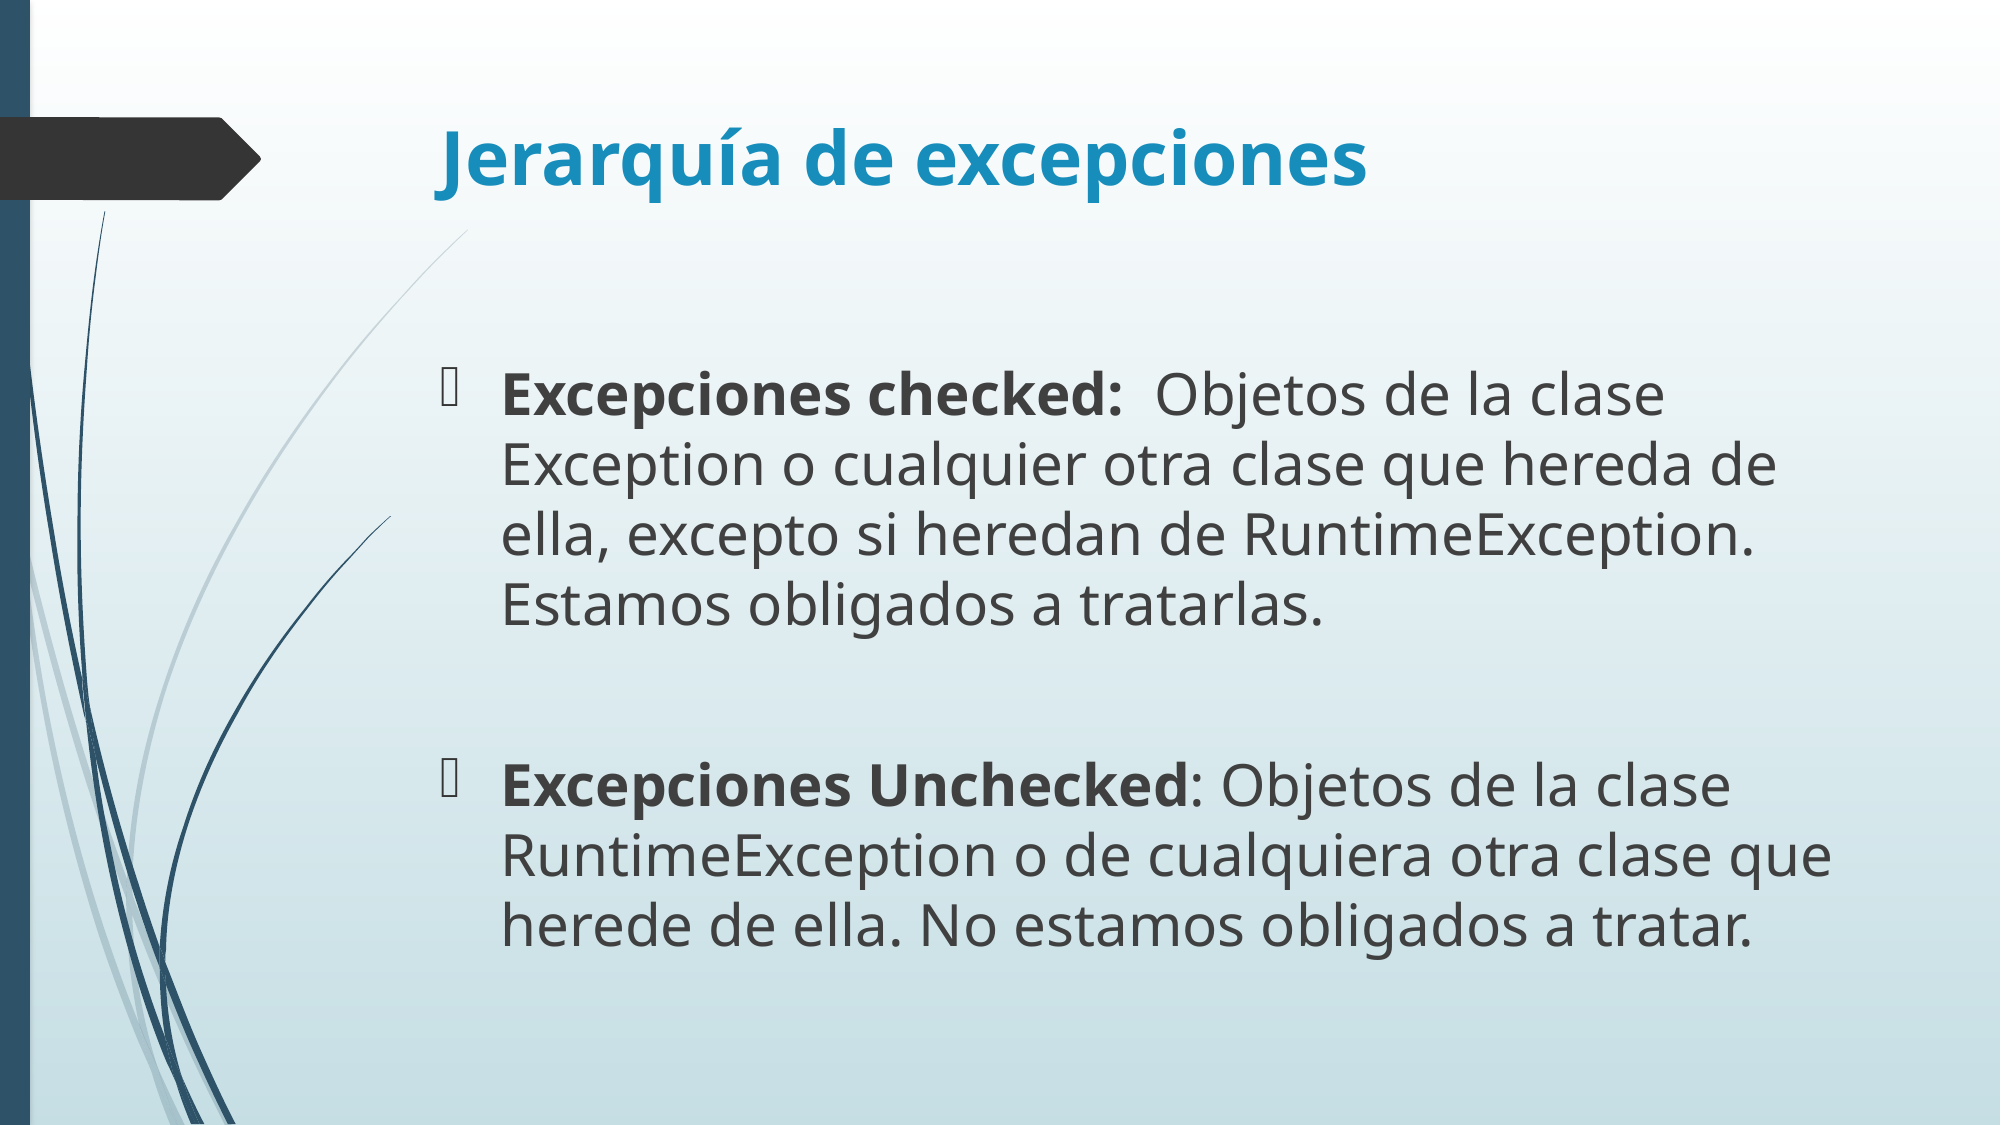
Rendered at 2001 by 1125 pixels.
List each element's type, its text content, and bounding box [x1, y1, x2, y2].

list Excepciones checked: Objetos de la clase Exception o cualquier otra clase que hereda de ella, excepto si heredan de RuntimeException. Estamos obligados a tratarlas. Excepciones Unchecked: Objetos de la clase RuntimeException o de cualquiera otra clase que herede de ella. No estamos obligados a tratar. [424, 350, 1888, 970]
title Jerarquía de excepciones [425, 102, 1888, 313]
